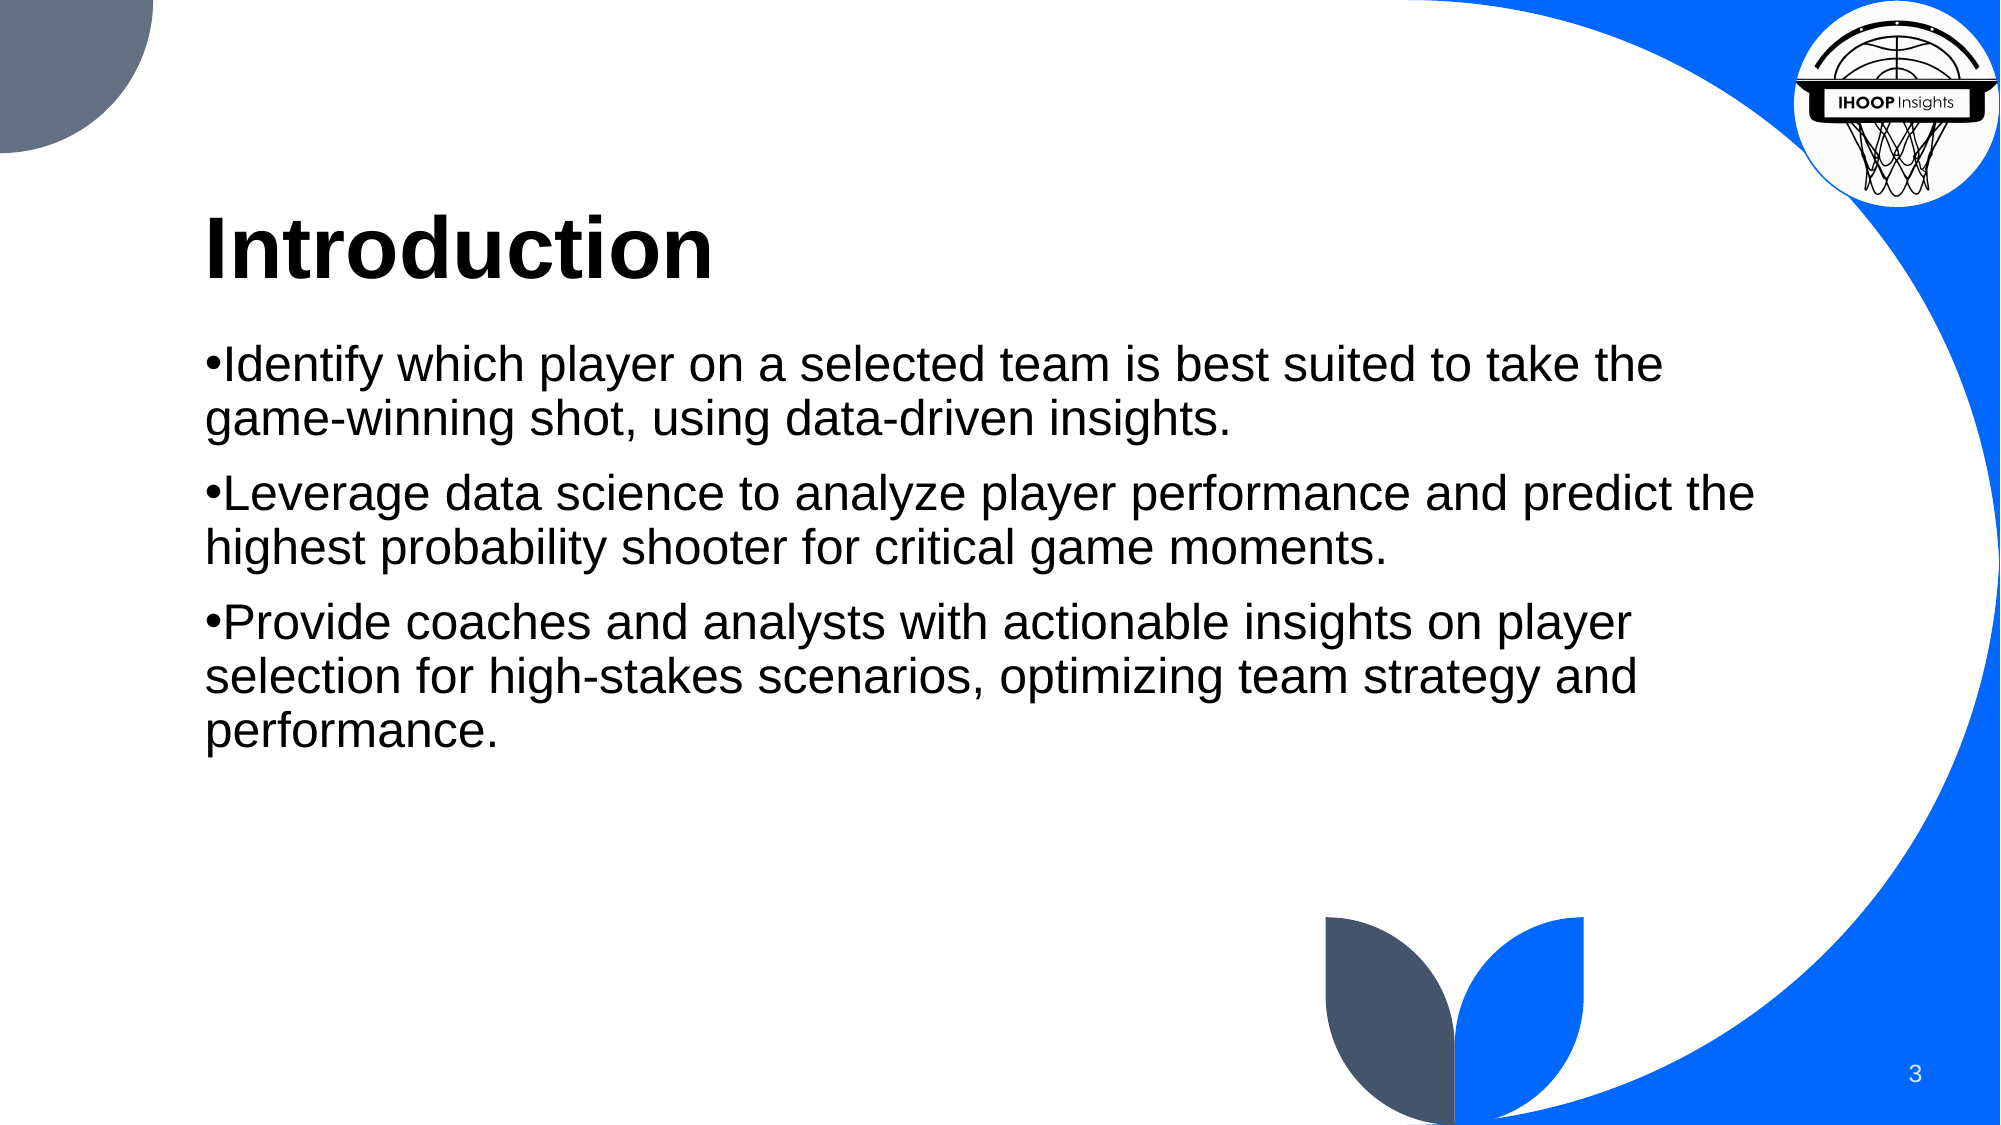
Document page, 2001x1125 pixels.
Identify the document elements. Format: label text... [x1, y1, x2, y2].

list Identify which player on a selected team is best suited to take the game-winning shot, using data-driven insights. Leverage data science to analyze player performance and predict the highest probability shooter for critical game moments. Provide coaches and analysts with actionable insights on player selection for high-stakes scenarios, optimizing team strategy and performance. [190, 330, 1795, 884]
title Introduction [190, 16, 1795, 303]
picture [1792, 0, 2000, 209]
slide_number ‹#› [1665, 1042, 1938, 1103]
